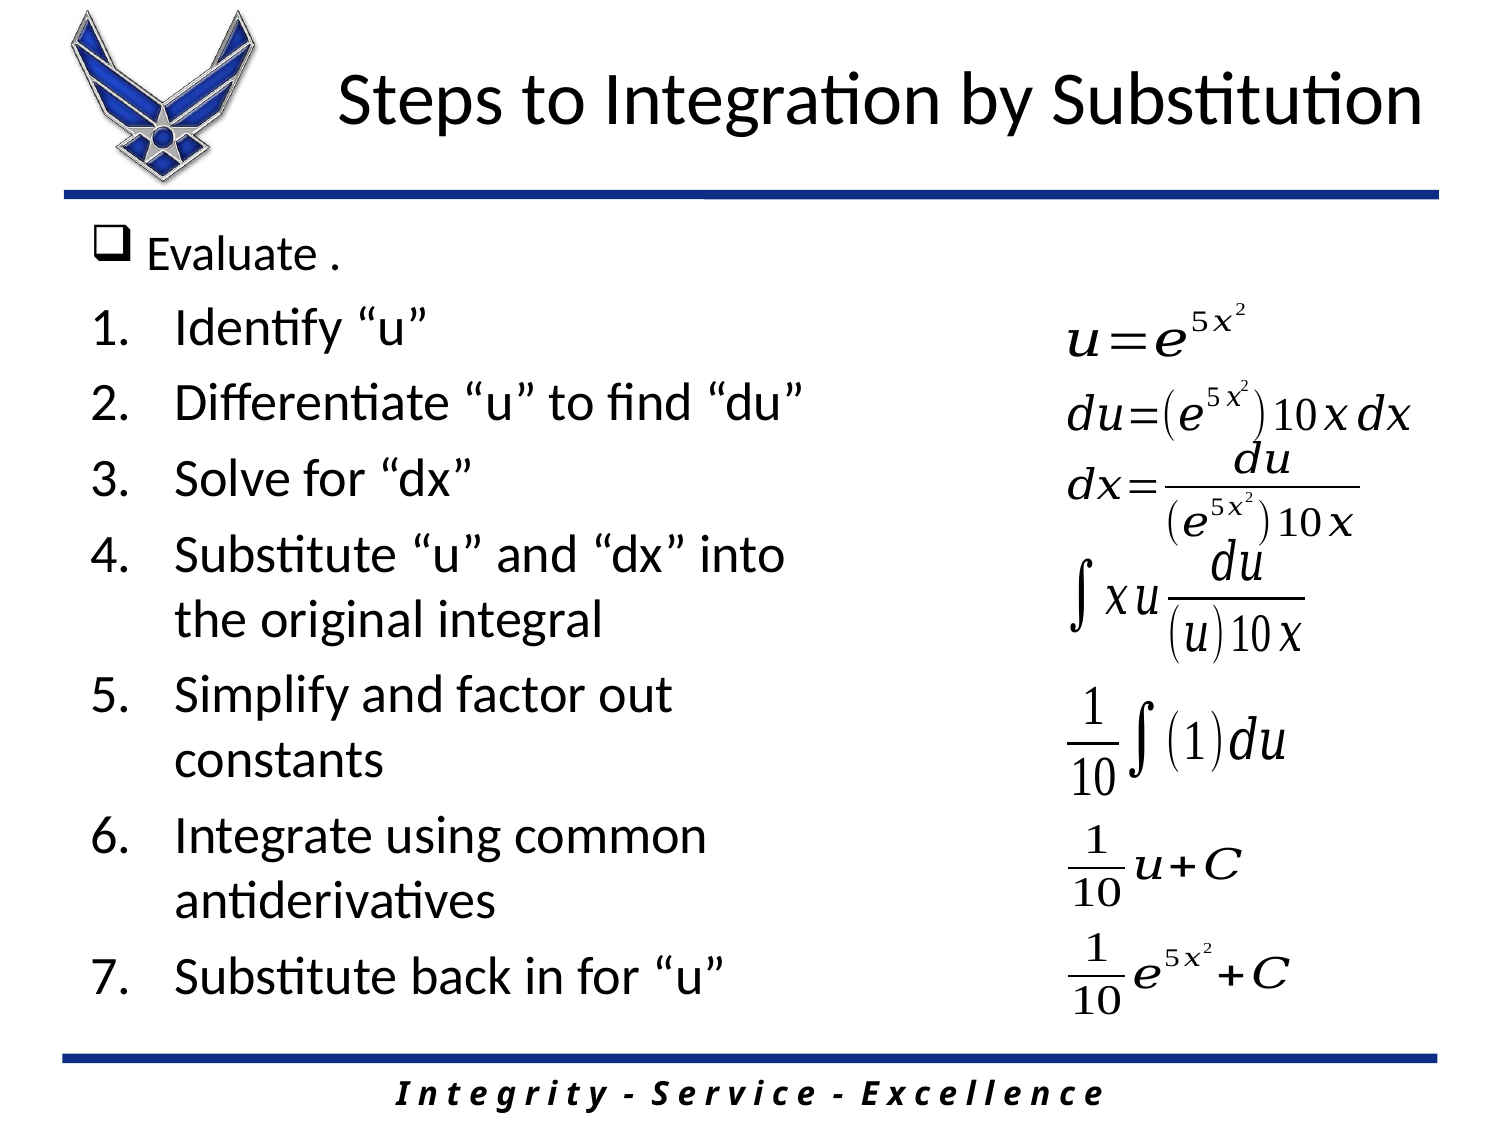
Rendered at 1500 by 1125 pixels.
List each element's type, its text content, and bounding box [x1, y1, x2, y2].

title Steps to Integration by Substitution [270, 0, 1440, 188]
picture [65, 5, 261, 188]
